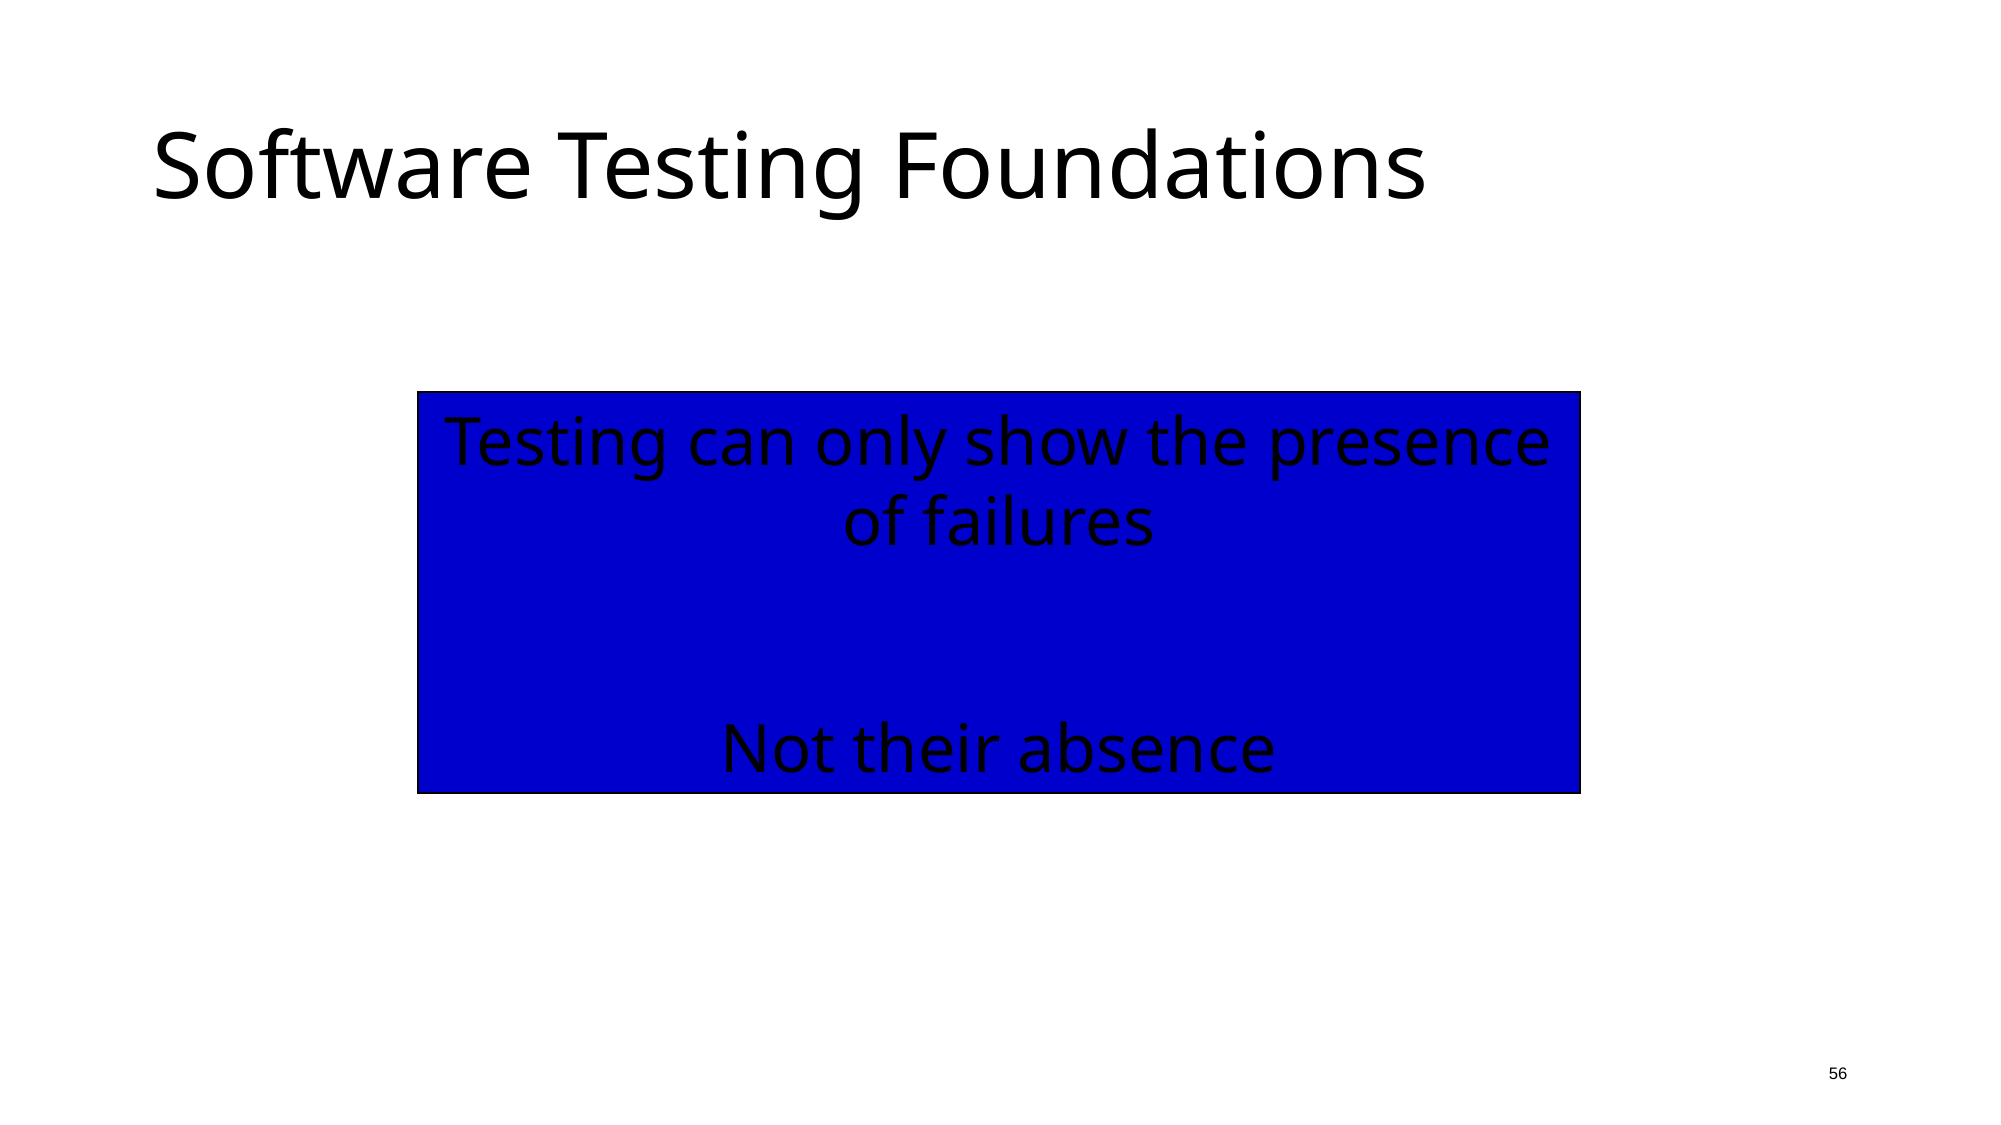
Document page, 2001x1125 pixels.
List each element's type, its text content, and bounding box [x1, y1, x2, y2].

slide_number 56 [1412, 1042, 1863, 1103]
text_box Testing can only show the presence of failures Not their absence [418, 391, 1580, 793]
title Software Testing Foundations [137, 59, 1863, 278]
